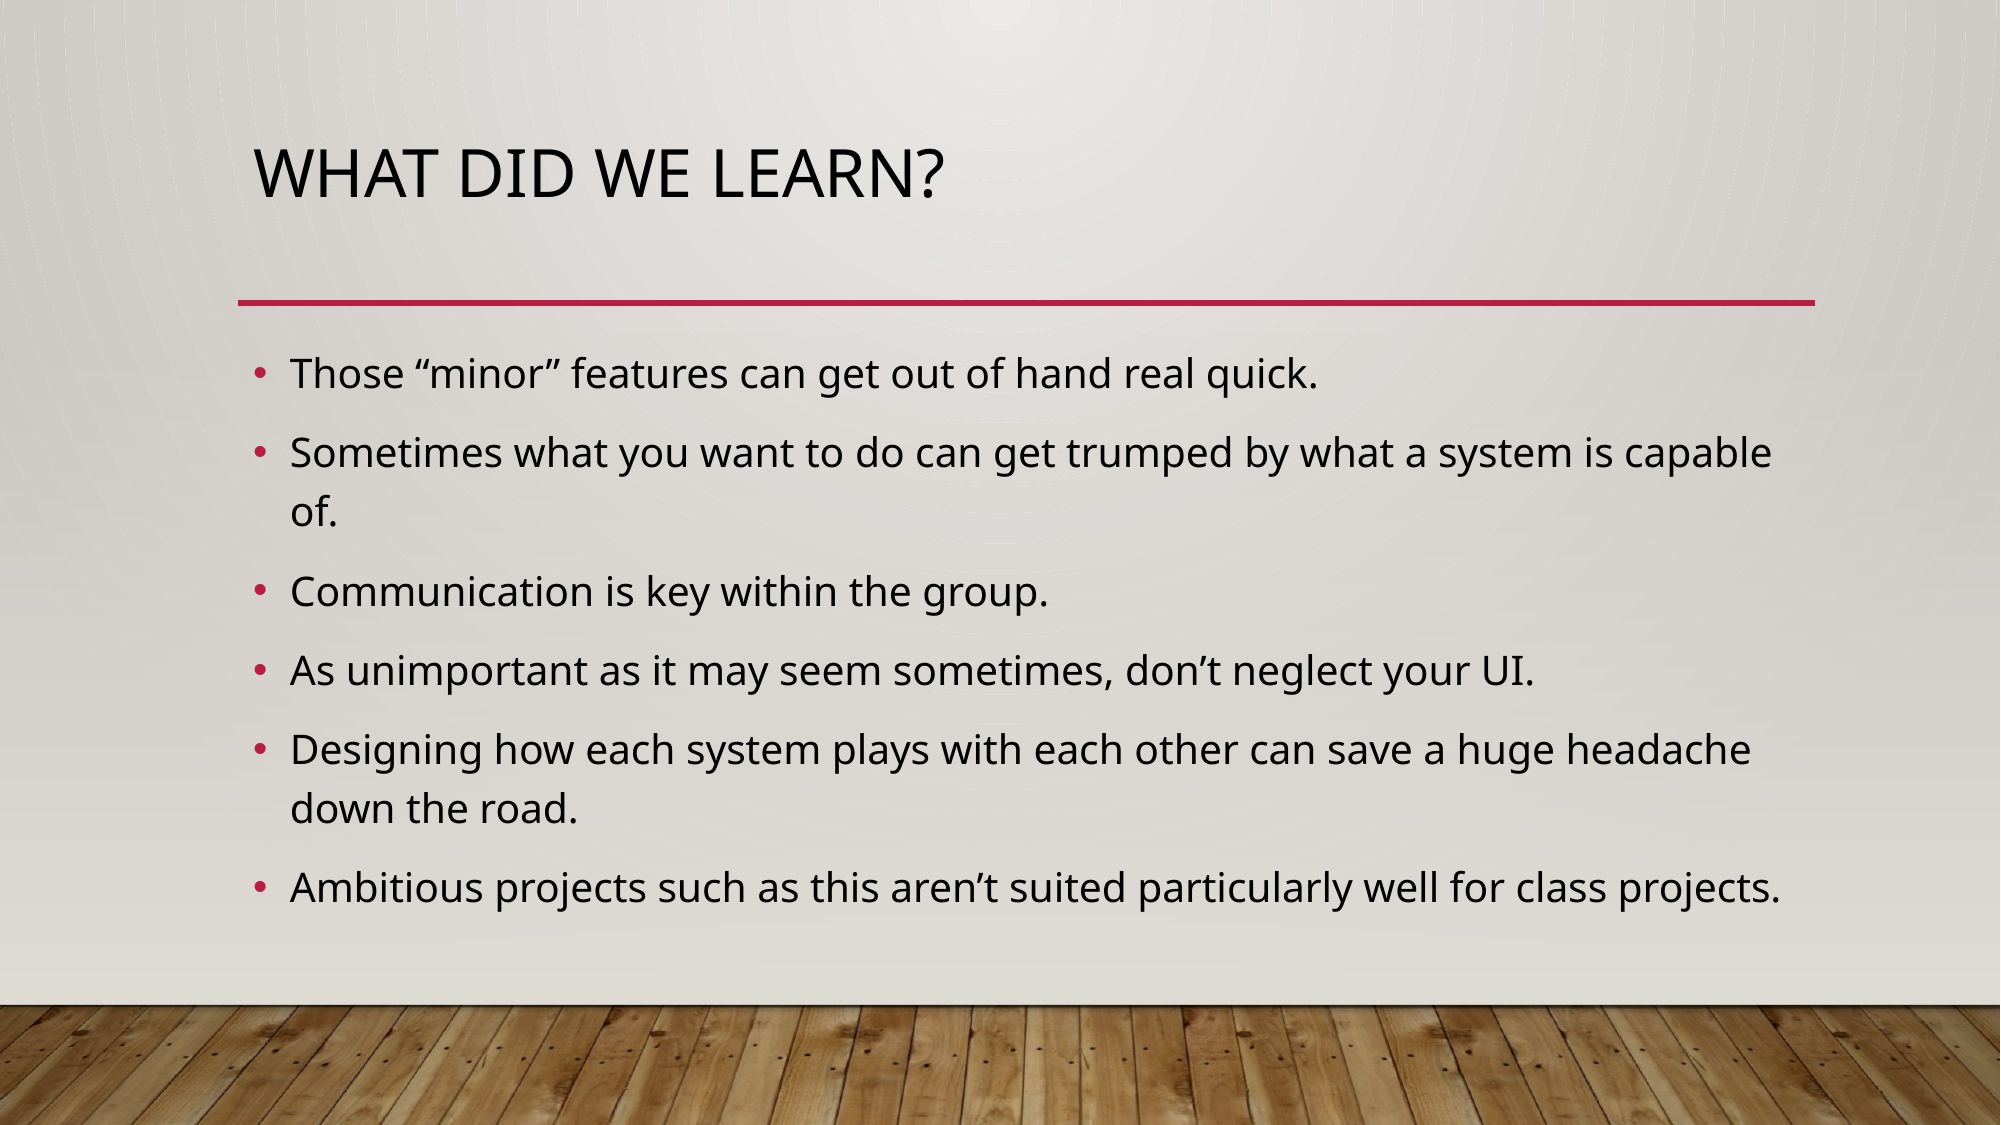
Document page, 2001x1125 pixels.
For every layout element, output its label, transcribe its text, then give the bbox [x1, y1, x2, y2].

picture [0, 1005, 2000, 1125]
list Those “minor” features can get out of hand real quick. Sometimes what you want to do can get trumped by what a system is capable of. Communication is key within the group. As unimportant as it may seem sometimes, don’t neglect your UI. Designing how each system plays with each other can save a huge headache down the road. Ambitious projects such as this aren’t suited particularly well for class projects. [238, 330, 1814, 942]
title What did we learn? [238, 131, 1814, 305]
